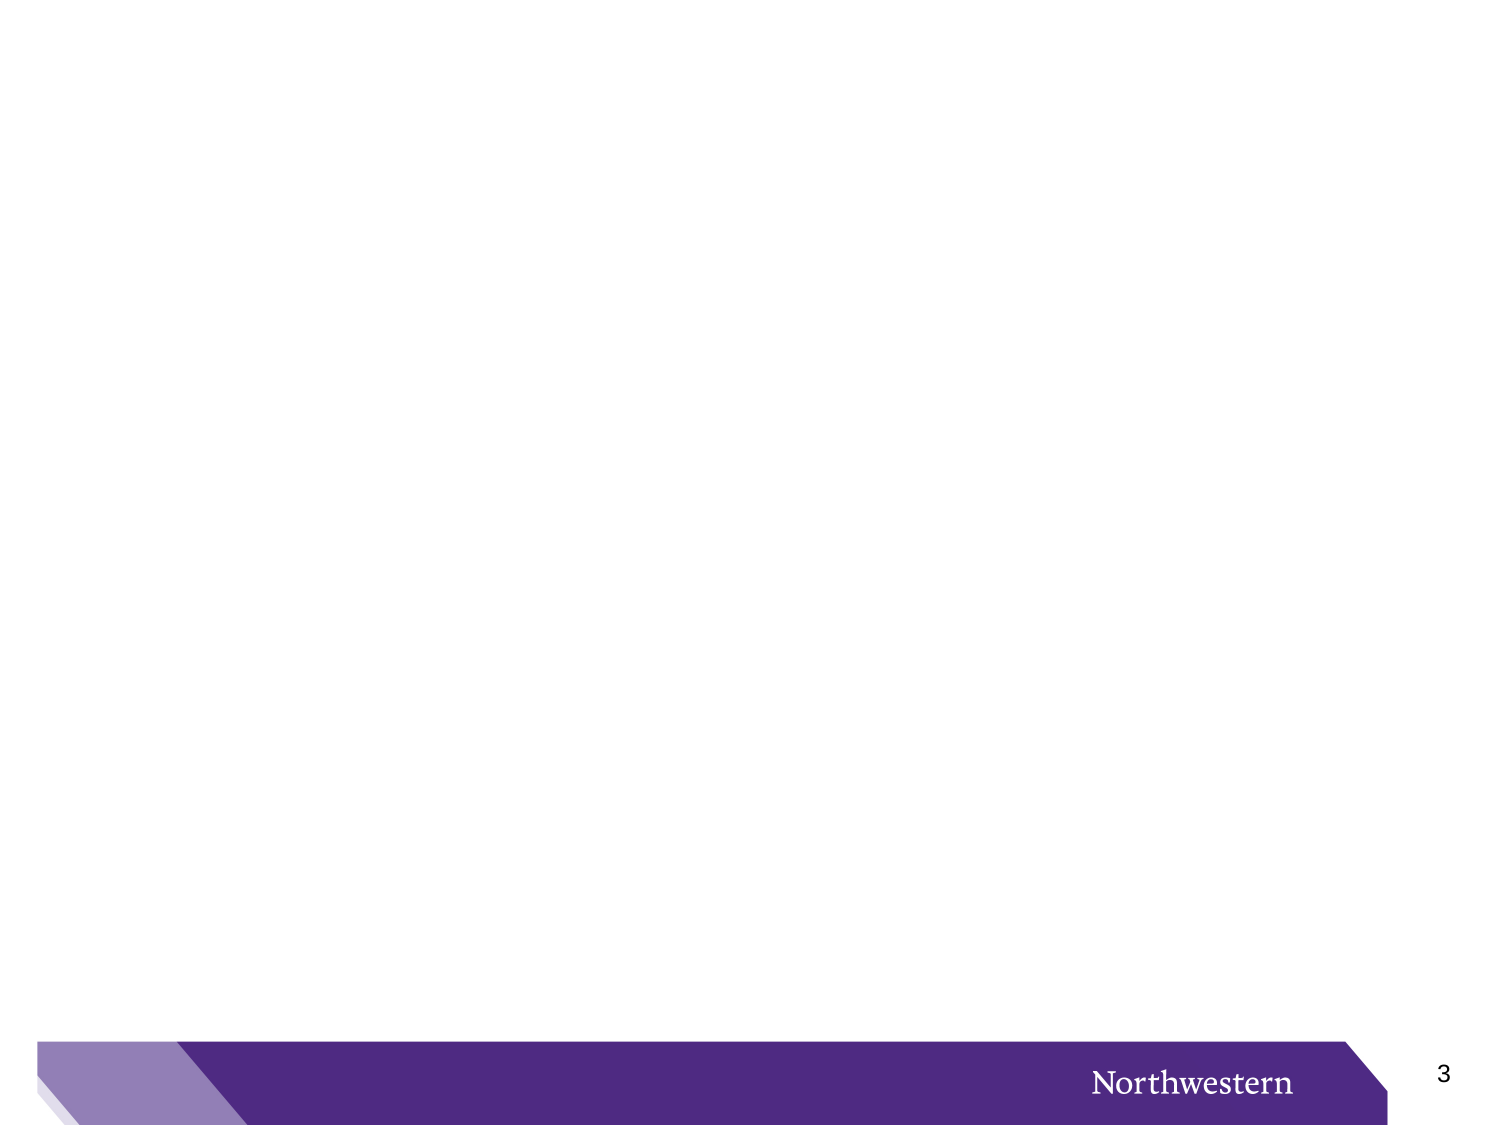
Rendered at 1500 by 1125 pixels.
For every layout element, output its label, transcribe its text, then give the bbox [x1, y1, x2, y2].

picture [0, 0, 1500, 1125]
slide_number 2 [1367, 1042, 1466, 1103]
